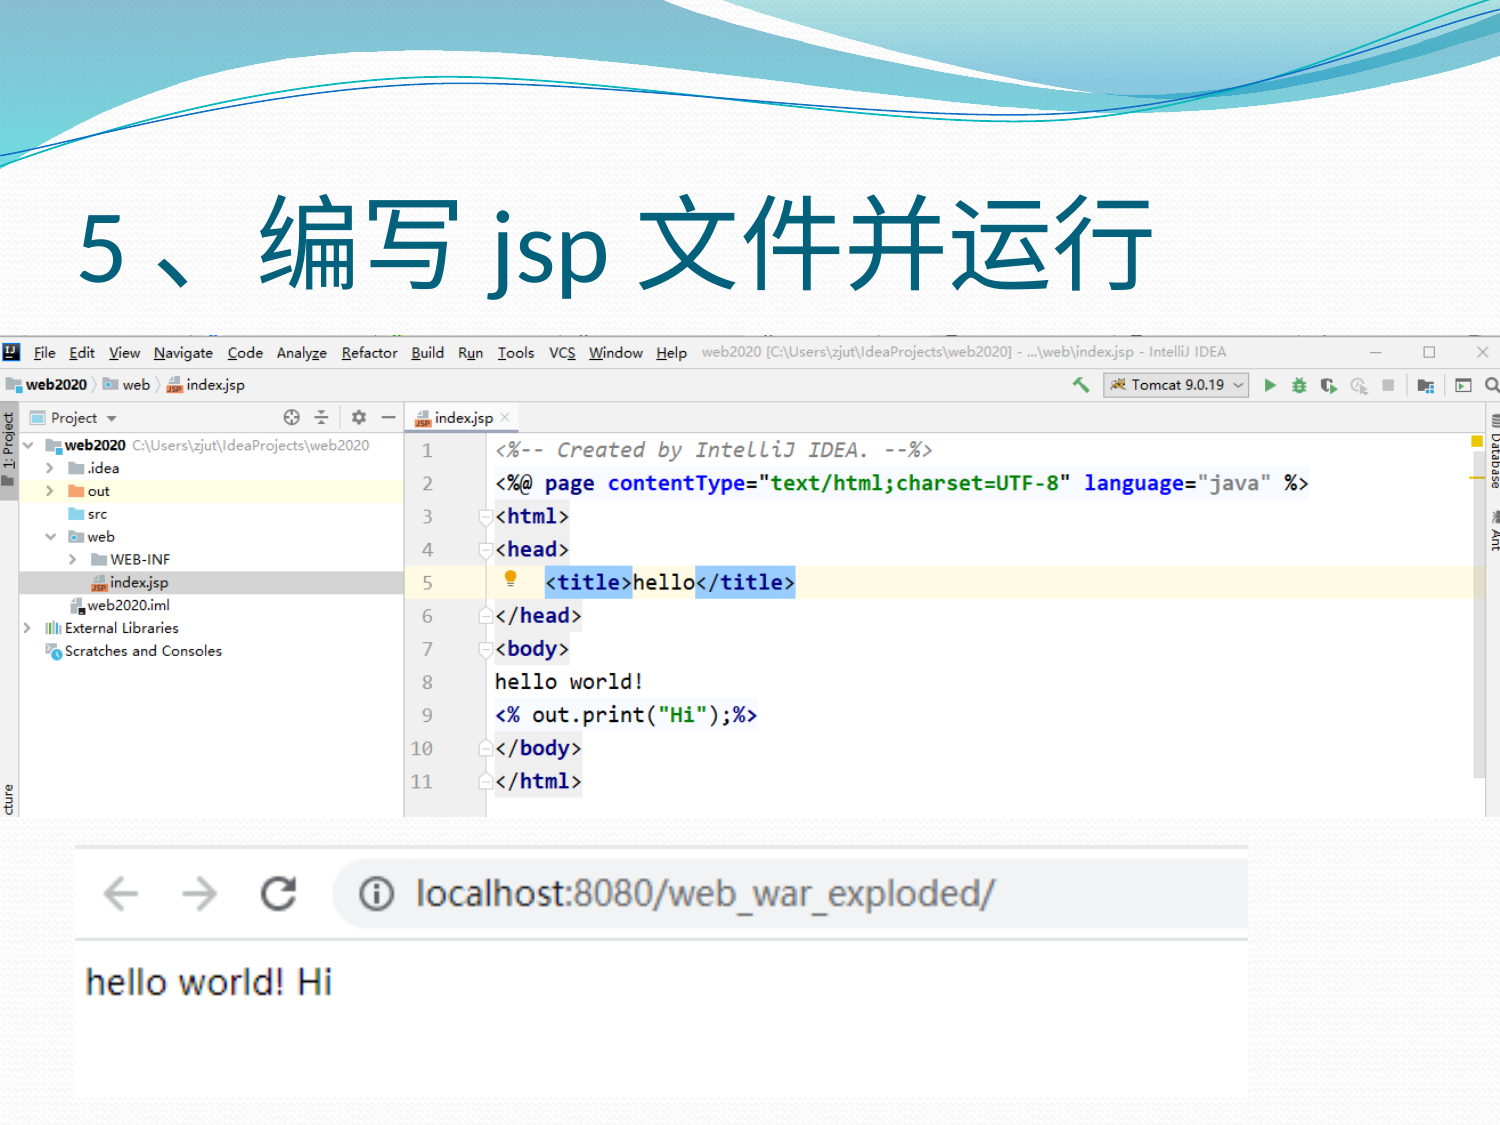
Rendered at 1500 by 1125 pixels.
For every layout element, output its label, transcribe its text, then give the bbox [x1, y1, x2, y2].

title 5、编写jsp文件并运行 [75, 115, 1425, 303]
picture [0, 335, 1500, 817]
picture [74, 845, 1248, 1097]
